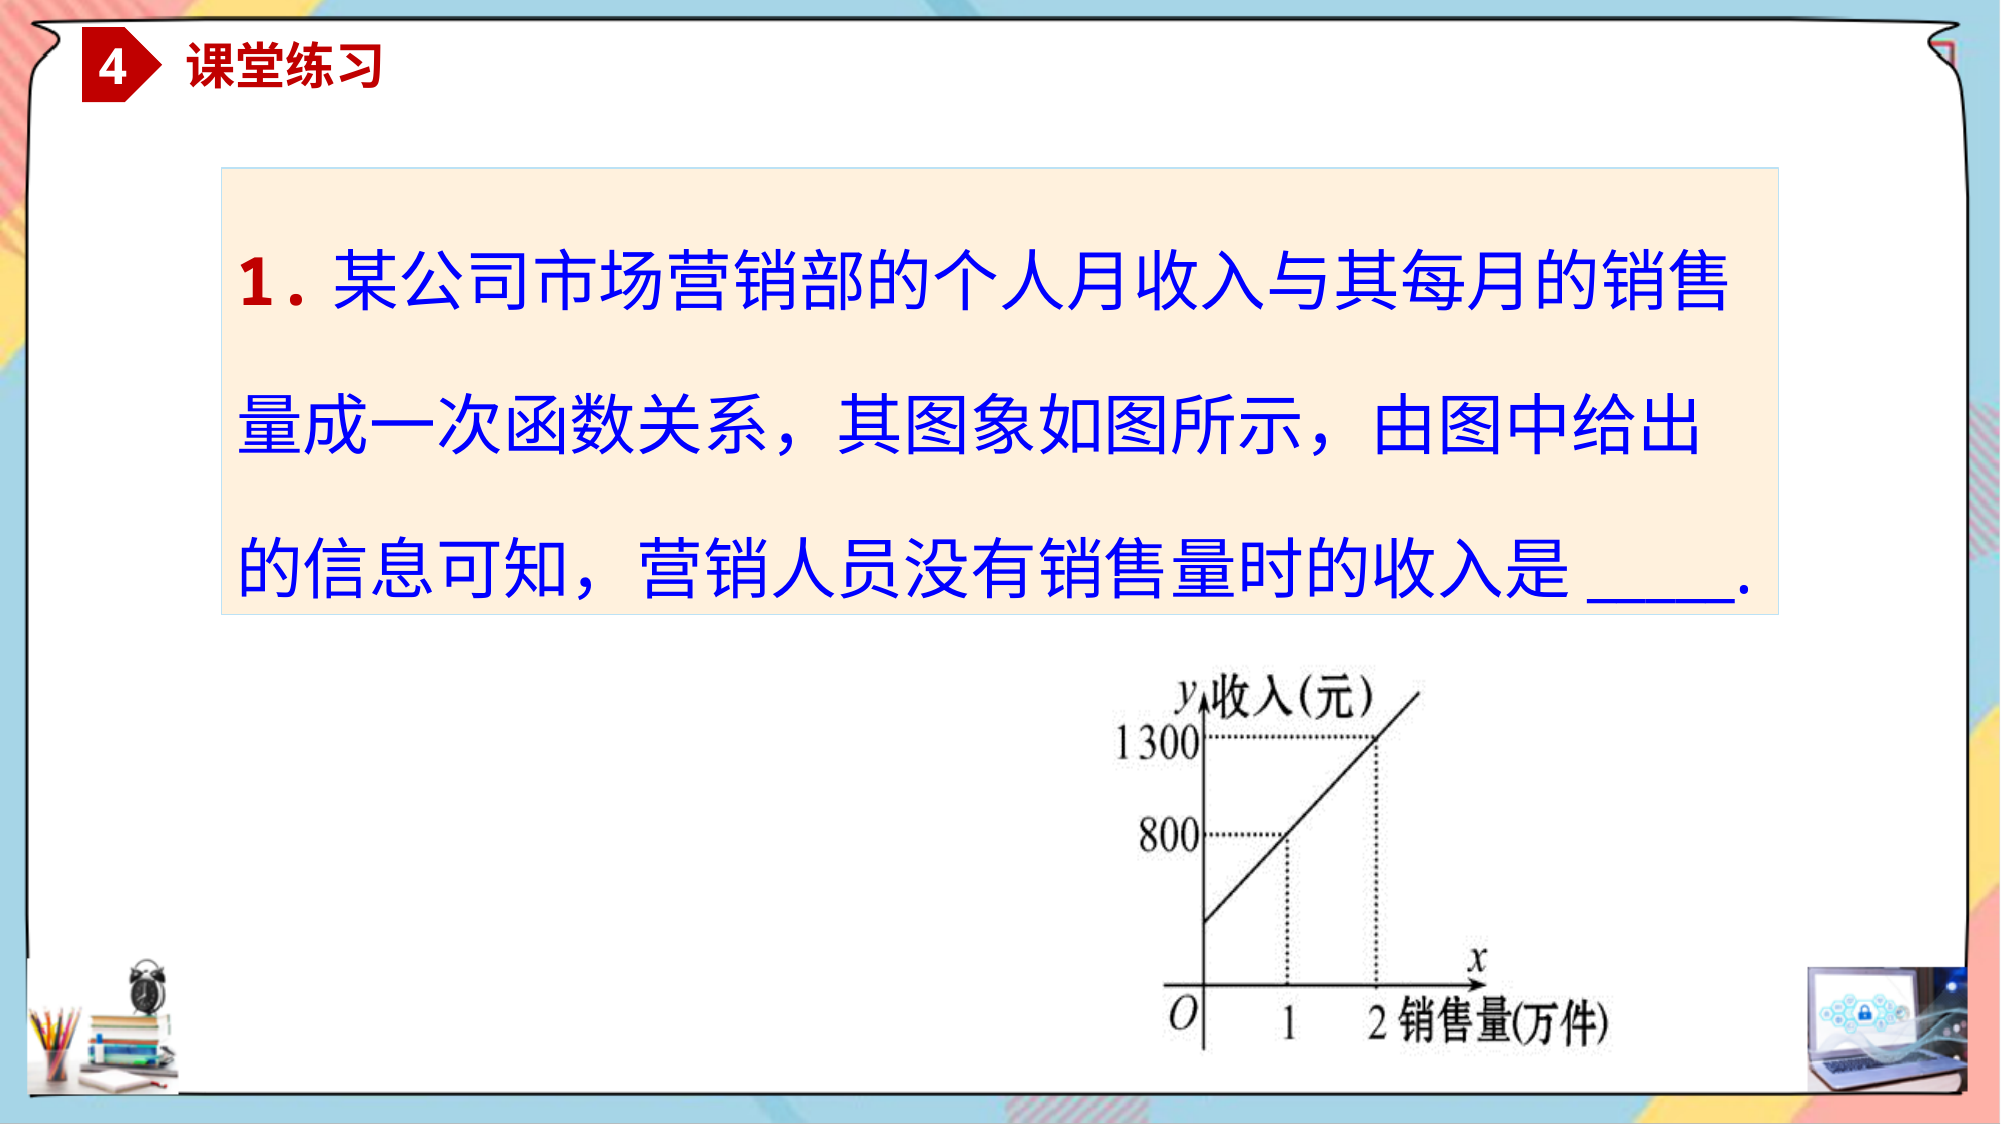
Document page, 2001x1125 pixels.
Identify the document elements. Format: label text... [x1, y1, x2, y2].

text_box 1.某公司市场营销部的个人月收入与其每月的销售量成一次函数关系，其图象如图所示，由图中给出的信息可知，营销人员没有销售量时的收入是_____. [221, 167, 1779, 615]
text_box 课堂练习 [162, 34, 507, 95]
text_box 4 [82, 27, 162, 103]
picture [0, 0, 2001, 1125]
